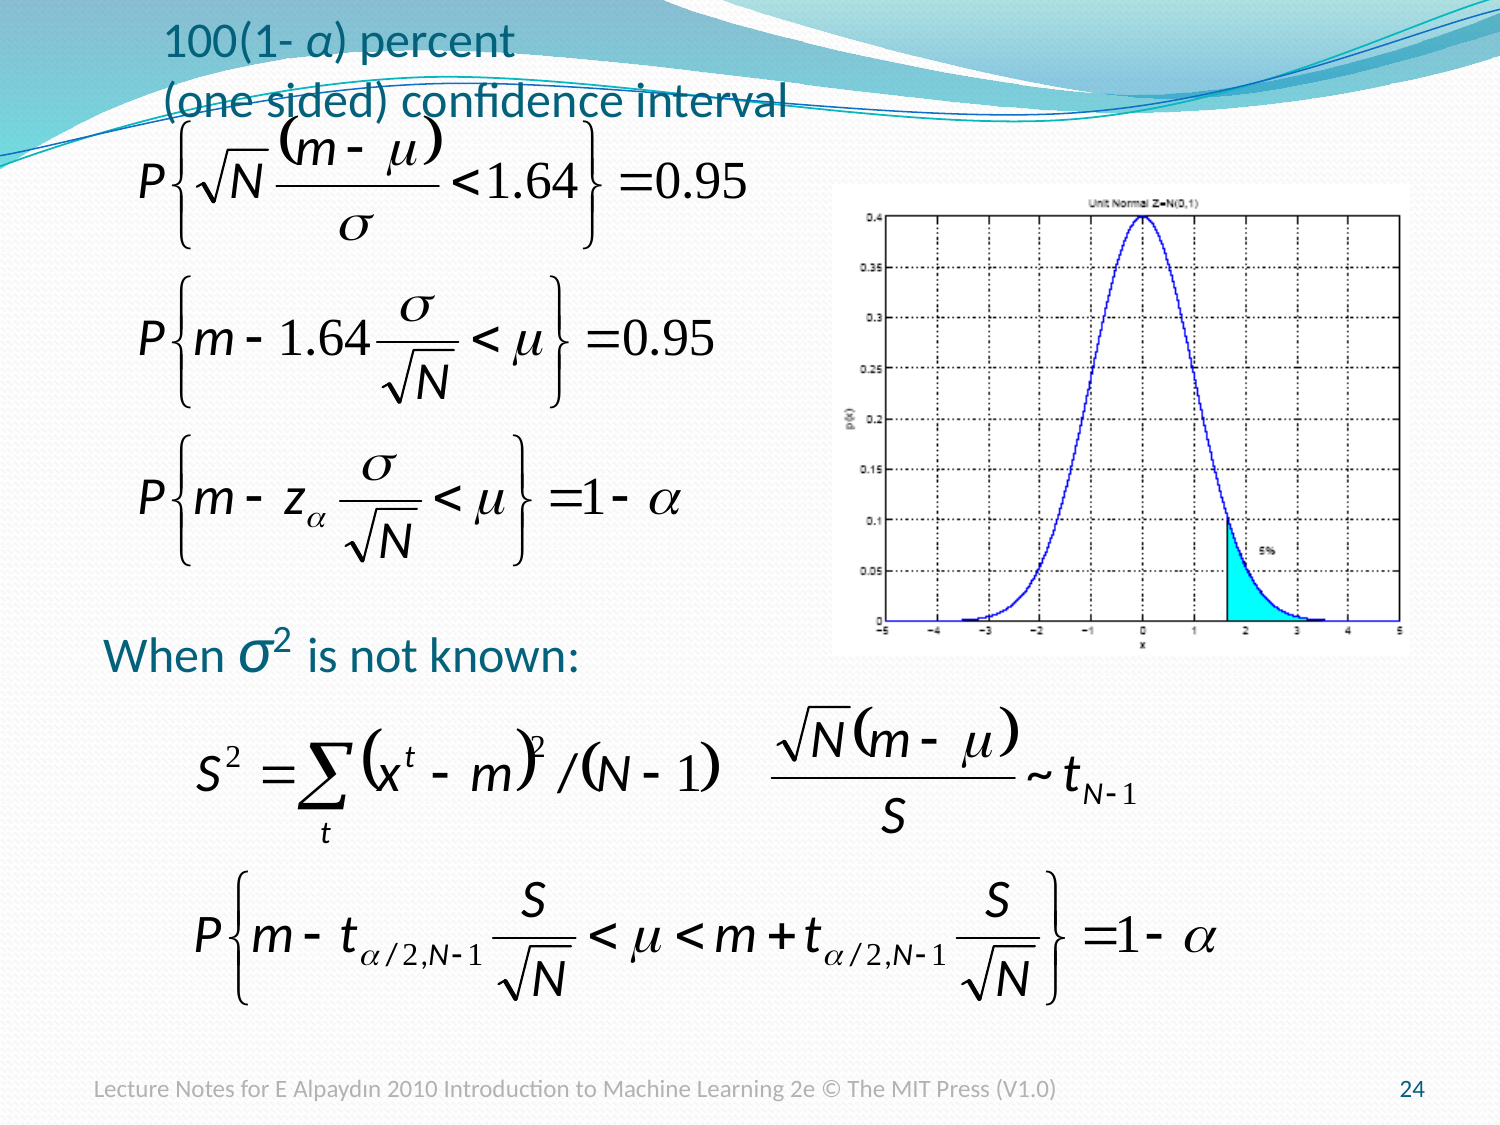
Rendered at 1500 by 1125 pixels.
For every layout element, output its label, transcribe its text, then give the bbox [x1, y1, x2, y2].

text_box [186, 692, 1231, 1020]
picture [832, 184, 1410, 656]
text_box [130, 110, 755, 579]
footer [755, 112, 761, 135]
text_box When σ2 is not known: [89, 598, 596, 694]
text_box 100(1- α) percent (one sided) confidence interval [147, 0, 830, 135]
slide_number 24 [1299, 1042, 1425, 1103]
footer Lecture Notes for E Alpaydın 2010 Introduction to Machine Learning 2e © The MIT Press (V1.0) [93, 1042, 1254, 1103]
